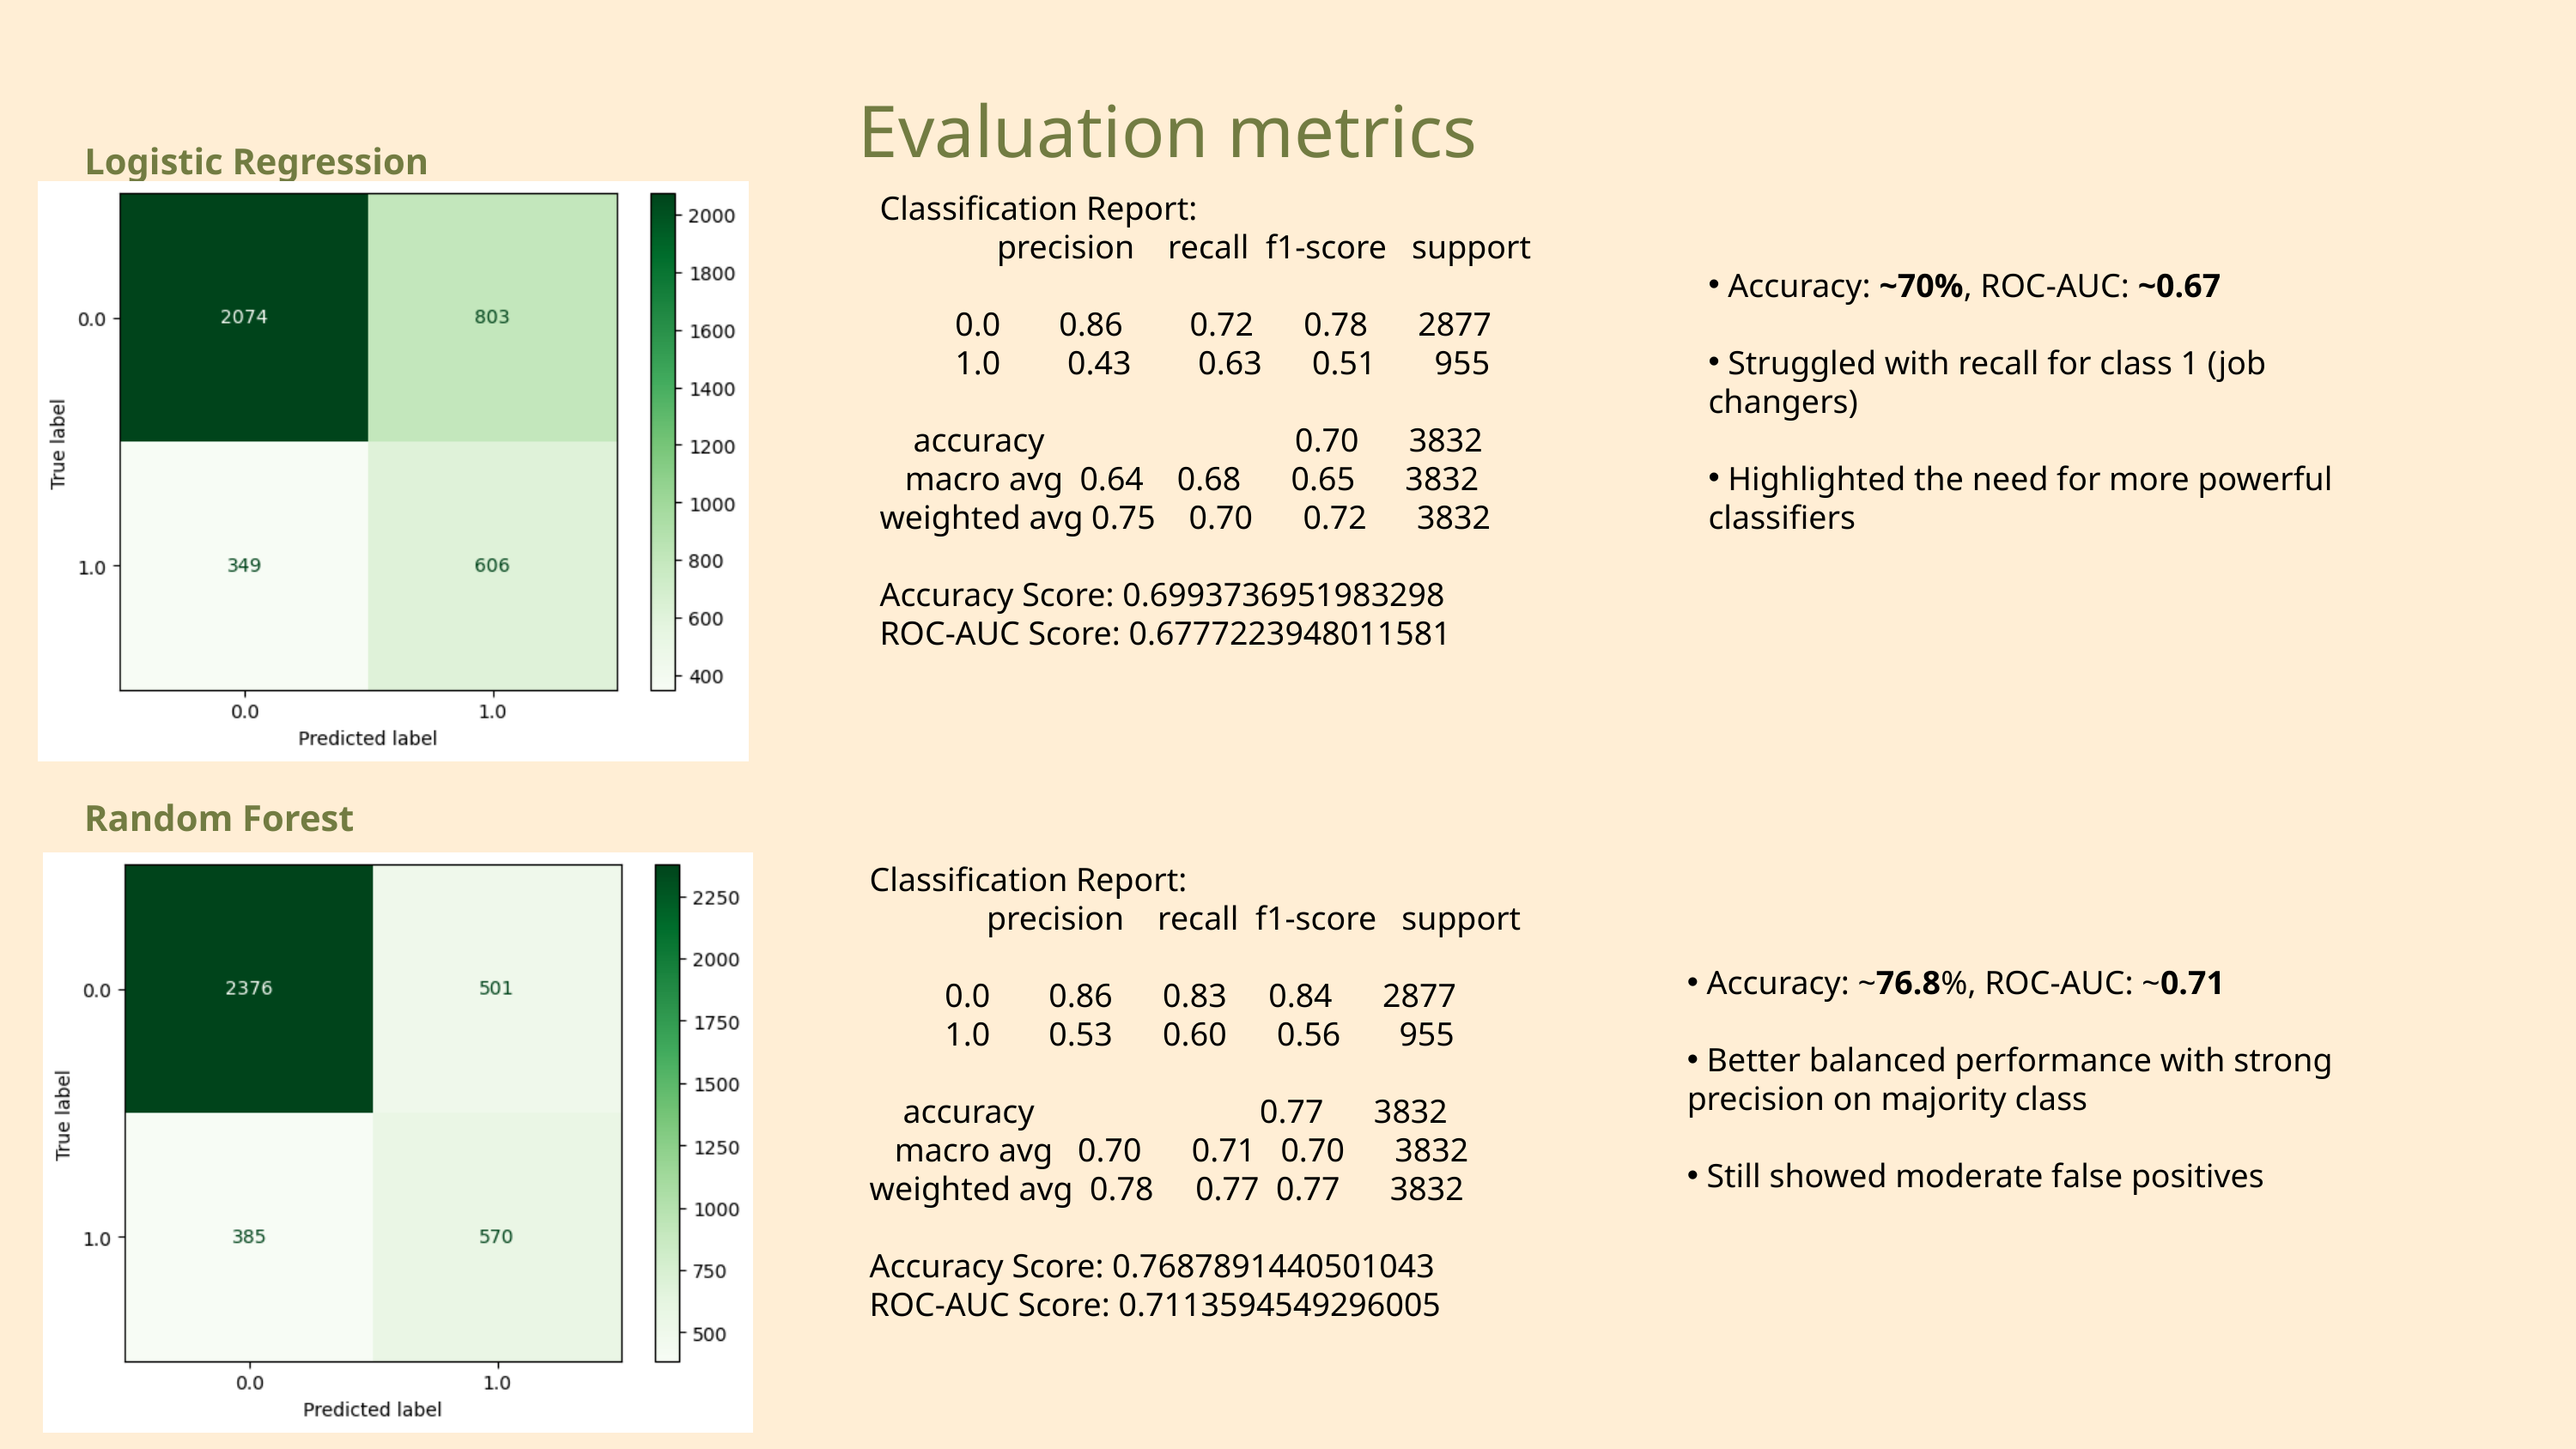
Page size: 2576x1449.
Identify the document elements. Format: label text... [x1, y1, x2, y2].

text_box Accuracy: ~70%, ROC-AUC: ~0.67 Struggled with recall for class 1 (job changers) Highlighted the need for more powerful classifiers [1695, 220, 2406, 542]
text_box Classification Report: precision recall f1-score support 0.0 0.86 0.83 0.84 2877 1.0 0.53 0.60 0.56 955 accuracy 0.77 3832 macro avg 0.70 0.71 0.70 3832 weighted avg 0.78 0.77 0.77 3832 Accuracy Score: 0.7687891440501043 ROC-AUC Score: 0.7113594549296005 [856, 852, 1567, 1330]
text_box Classification Report: precision recall f1-score support 0.0 0.86 0.72 0.78 2877 1.0 0.43 0.63 0.51 955 accuracy 0.70 3832 macro avg 0.64 0.68 0.65 3832 weighted avg 0.75 0.70 0.72 3832 Accuracy Score: 0.6993736951983298 ROC-AUC Score: 0.6777223948011581 [866, 181, 1577, 658]
text_box Accuracy: ~76.8%, ROC-AUC: ~0.71 Better balanced performance with strong precision on majority class Still showed moderate false positives [1674, 917, 2385, 1201]
text_box Evaluation metrics [858, 0, 1569, 172]
picture [38, 180, 749, 761]
picture [42, 852, 753, 1433]
text_box Random Forest [75, 779, 363, 840]
text_box Logistic Regression [75, 122, 439, 179]
